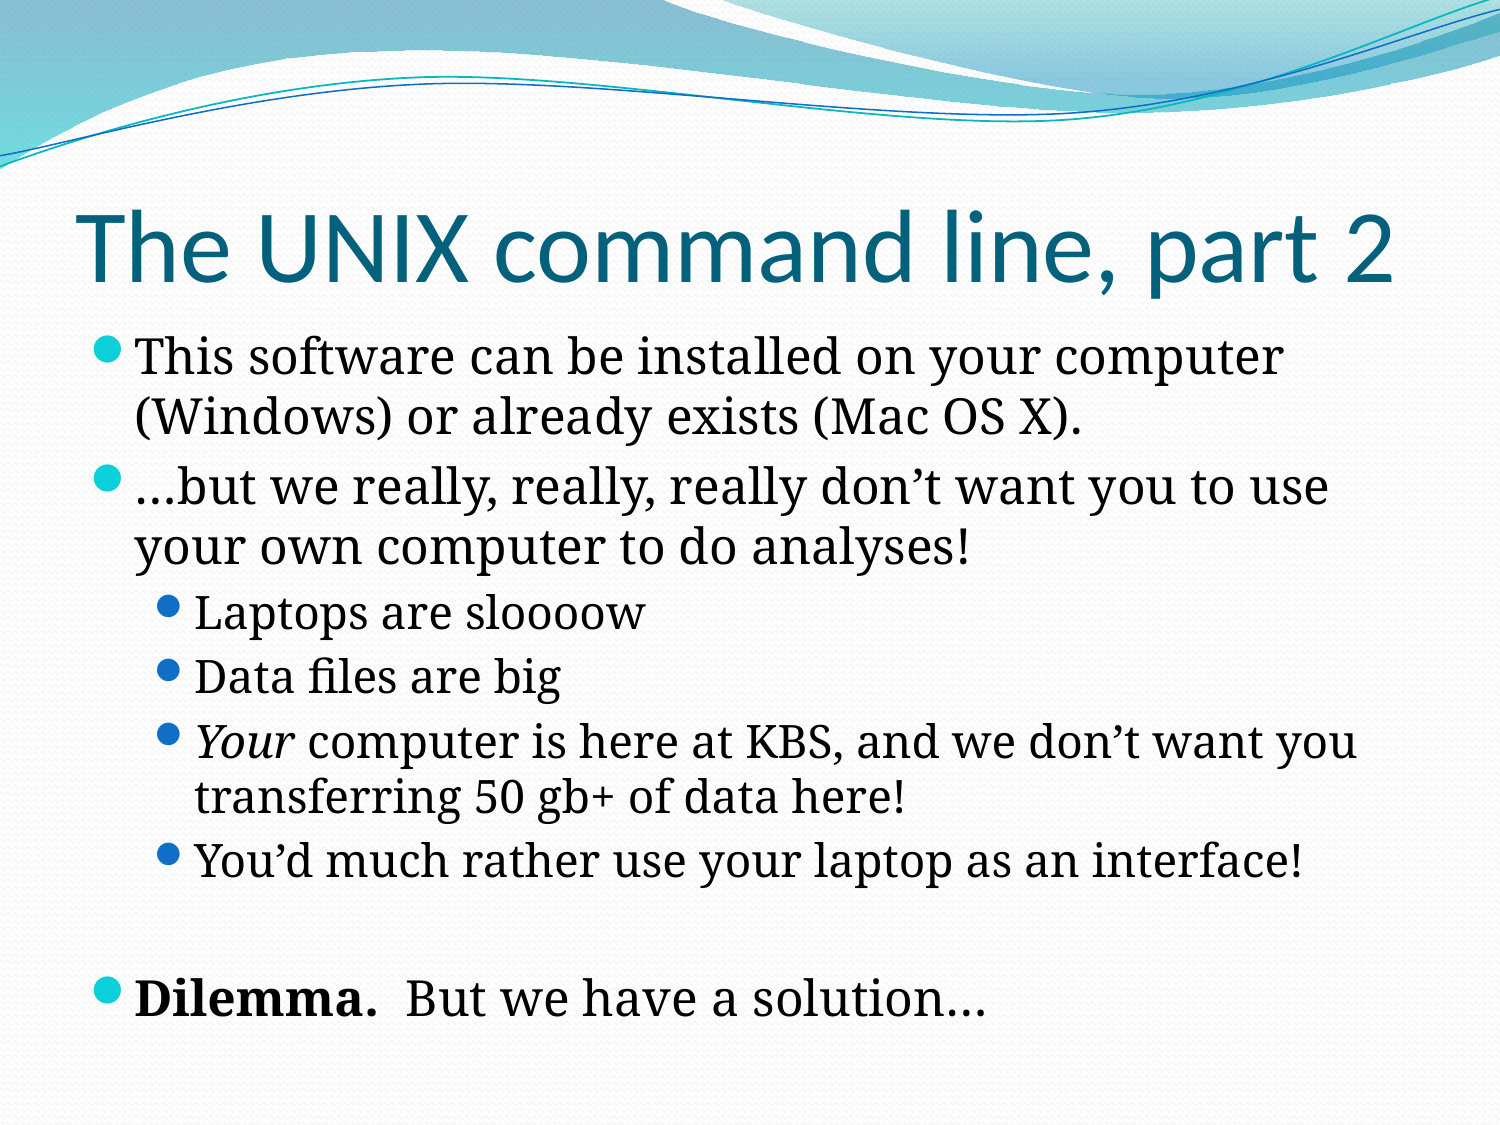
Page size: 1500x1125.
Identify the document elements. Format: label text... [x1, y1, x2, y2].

list This software can be installed on your computer (Windows) or already exists (Mac OS X). …but we really, really, really don’t want you to use your own computer to do analyses! Laptops are sloooow Data files are big Your computer is here at KBS, and we don’t want you transferring 50 gb+ of data here! You’d much rather use your laptop as an interface! Dilemma. But we have a solution… [75, 317, 1425, 1038]
title The UNIX command line, part 2 [75, 115, 1425, 303]
